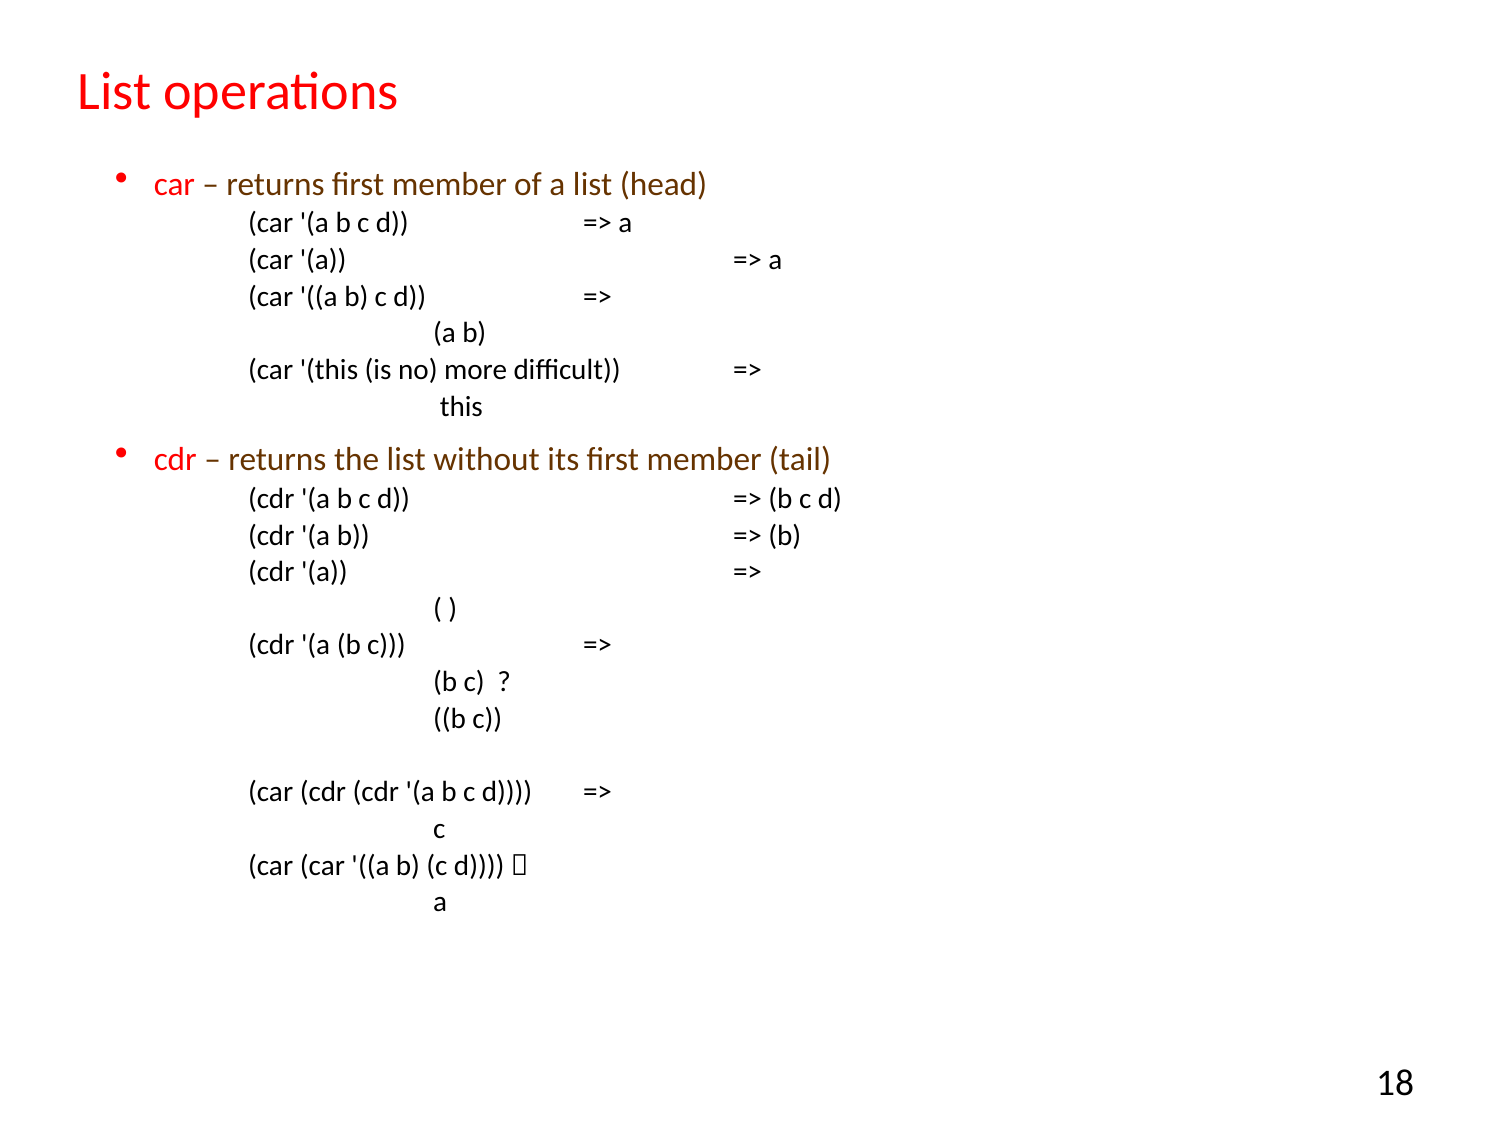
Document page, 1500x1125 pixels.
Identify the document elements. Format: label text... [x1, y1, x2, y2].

list car – returns first member of a list (head) (car '(a b c d)) => a (car '(a)) => a (car '((a b) c d)) => (a b) (car '(this (is no) more difficult)) => this cdr – returns the list without its first member (tail) (cdr '(a b c d)) => (b c d) (cdr '(a b)) => (b) (cdr '(a)) => ( ) (cdr '(a (b c))) => (b c) ? ((b c)) (car (cdr (cdr '(a b c d)))) => c (car (car '((a b) (c d))))  a [99, 162, 1426, 1026]
slide_number 18 [1349, 1049, 1438, 1101]
title List operations [62, 49, 1426, 126]
